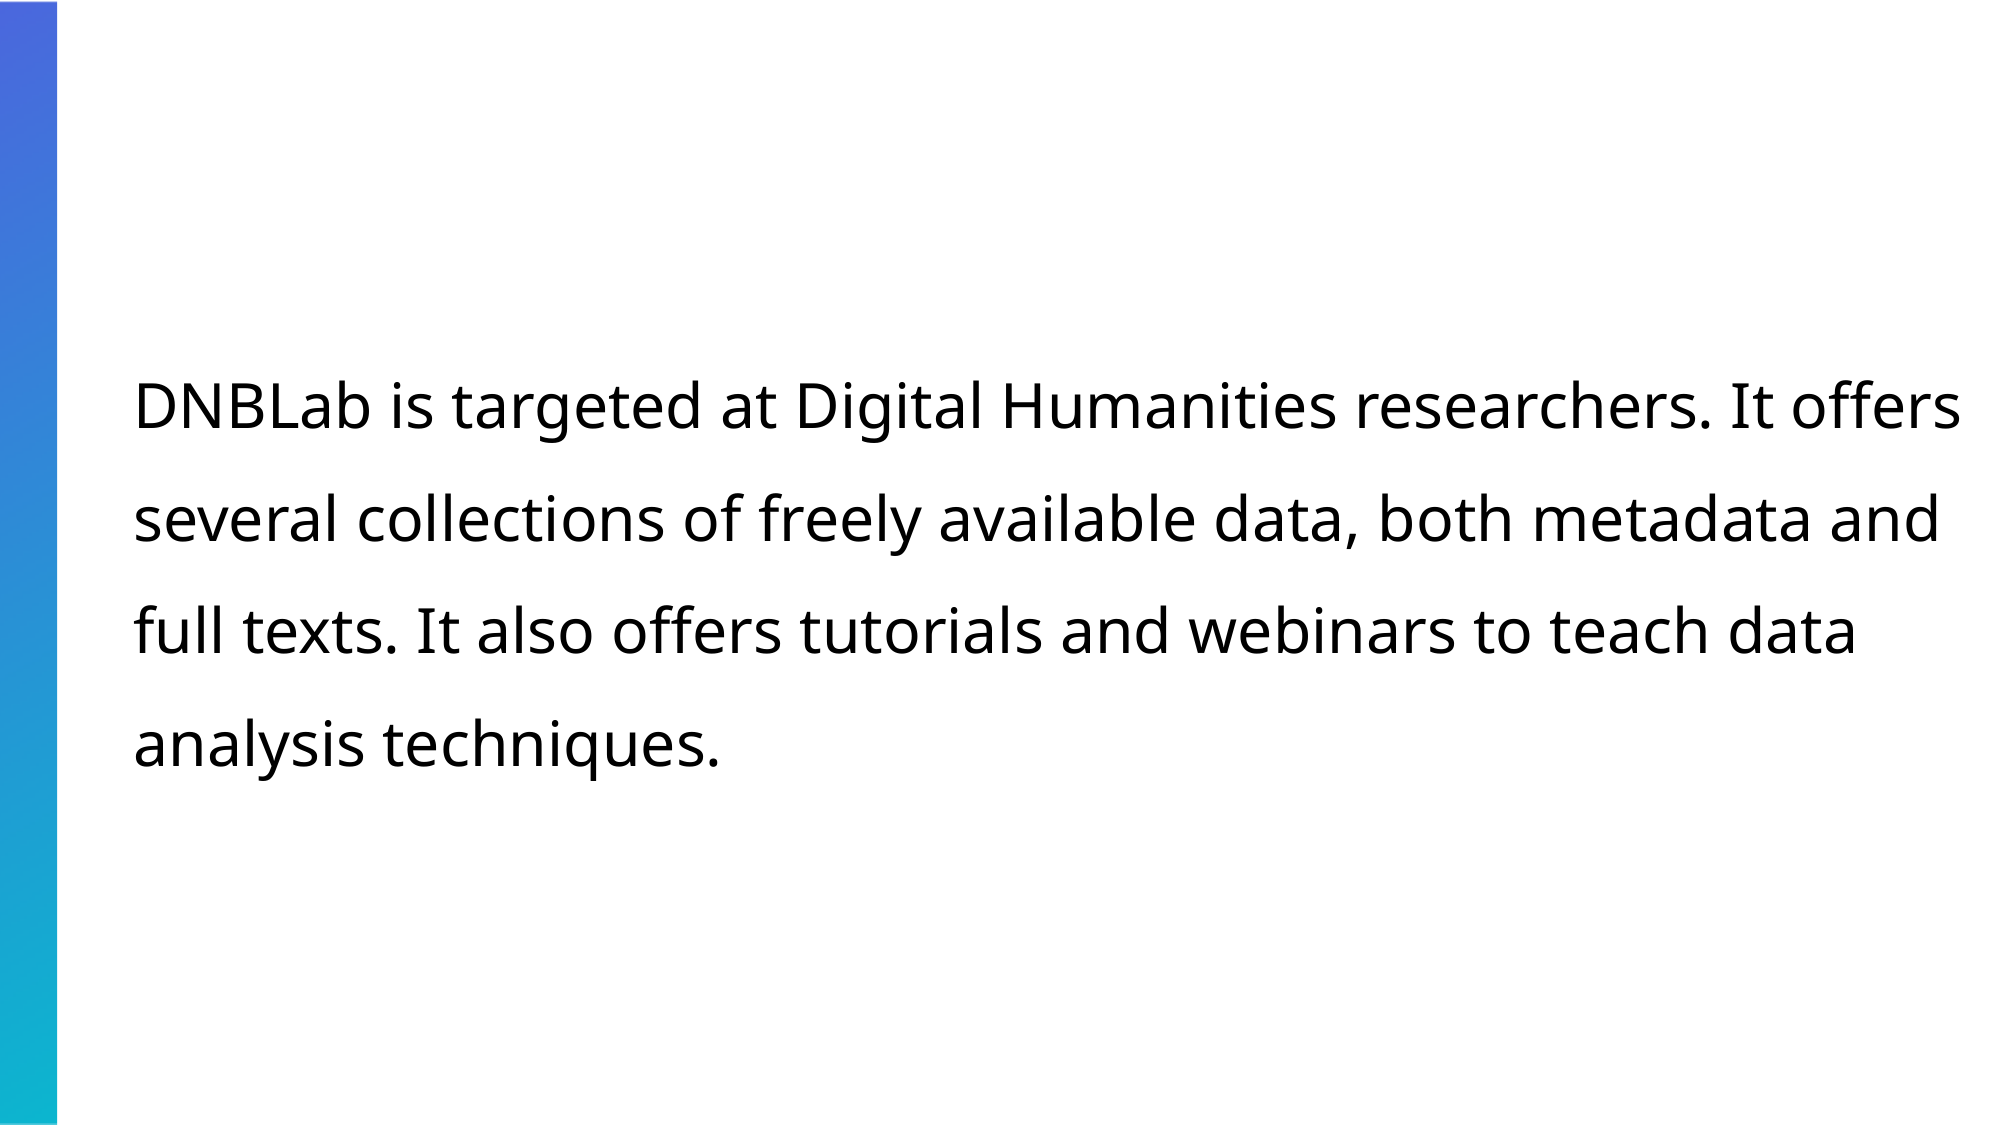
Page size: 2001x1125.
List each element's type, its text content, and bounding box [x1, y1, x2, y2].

text_box DNBLab is targeted at Digital Humanities researchers. It offers several collections of freely available data, both metadata and full texts. It also offers tutorials and webinars to teach data analysis techniques. [133, 329, 1984, 779]
picture [0, 0, 58, 1125]
